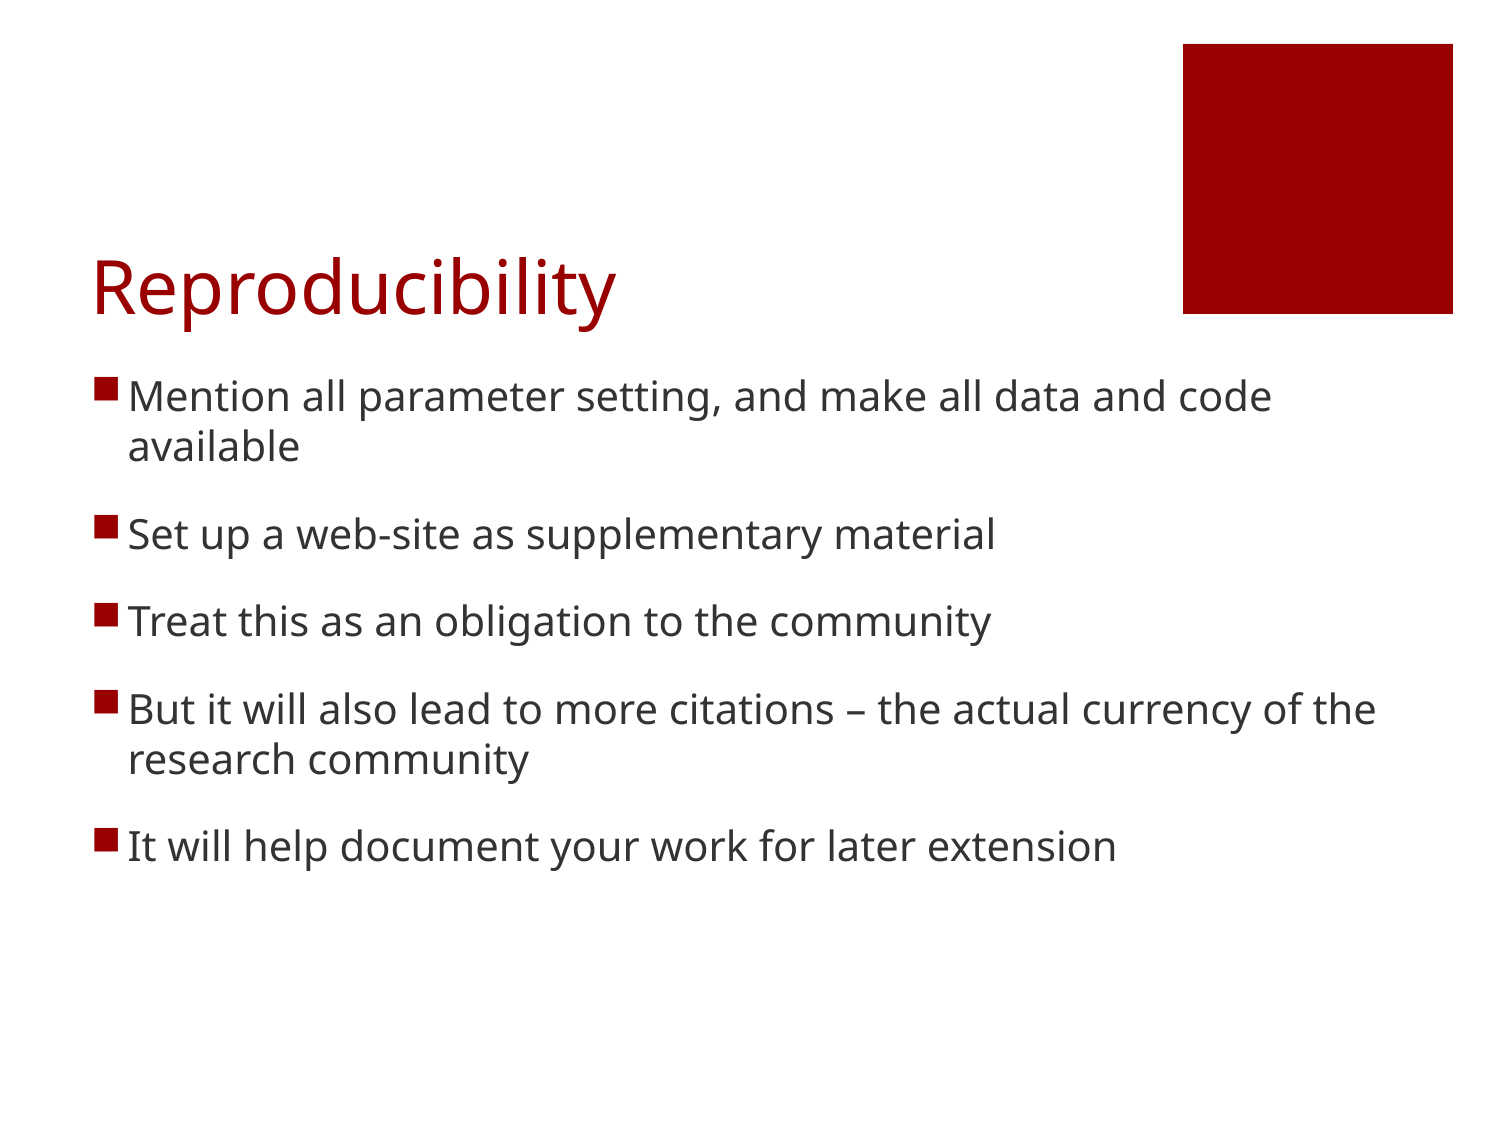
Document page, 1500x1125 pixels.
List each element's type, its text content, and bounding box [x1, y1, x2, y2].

title Reproducibility [75, 43, 1143, 338]
list Mention all parameter setting, and make all data and code available Set up a web-site as supplementary material Treat this as an obligation to the community But it will also lead to more citations – the actual currency of the research community It will help document your work for later extension [75, 362, 1438, 1005]
